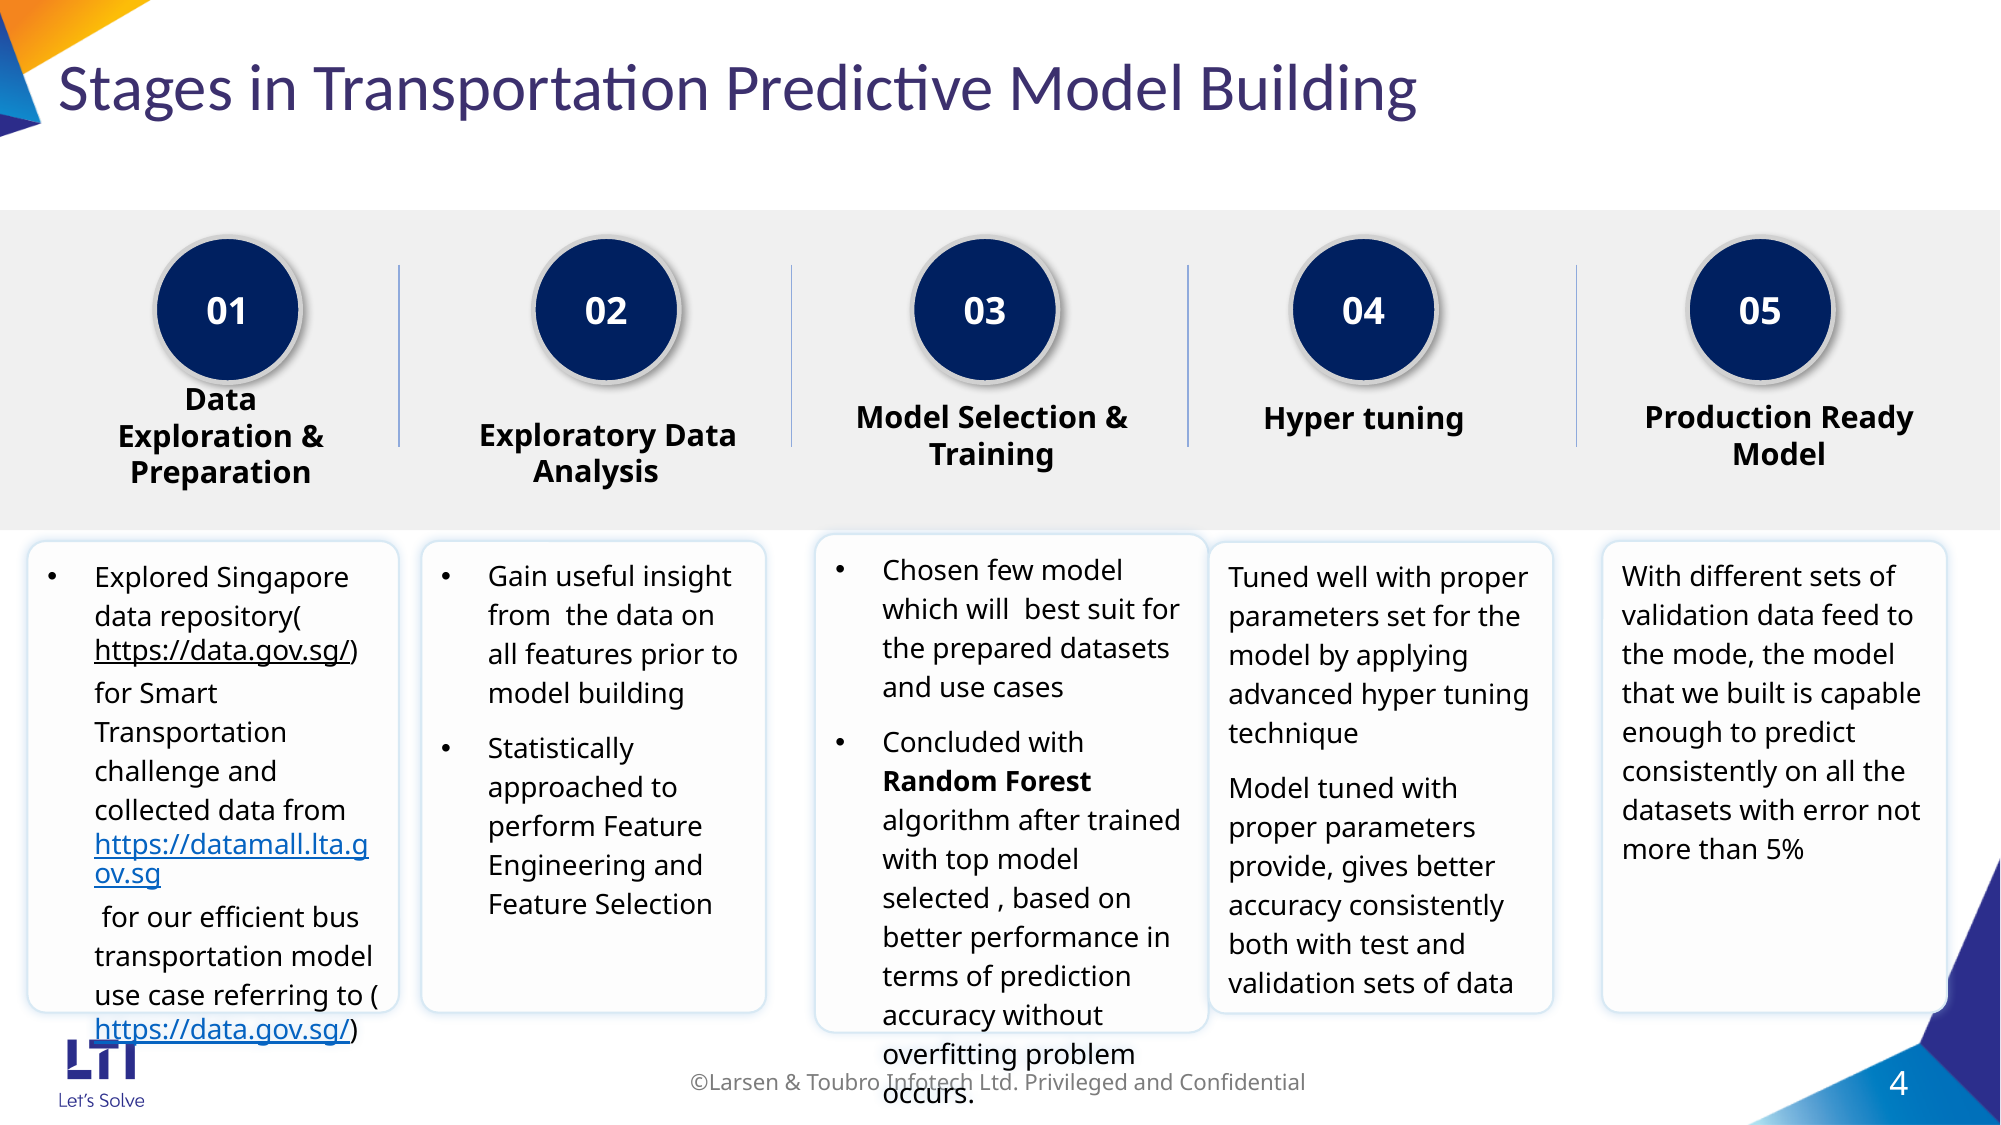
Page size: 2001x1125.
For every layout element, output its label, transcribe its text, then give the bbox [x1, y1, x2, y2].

text_box With different sets of validation data feed to the mode, the model that we built is capable enough to predict consistently on all the datasets with error not more than 5% [1602, 540, 1947, 1013]
text_box Hyper tuning [1234, 387, 1493, 447]
text_box Production Ready Model [1631, 387, 1927, 483]
picture [0, 0, 163, 163]
picture [45, 1028, 158, 1118]
text_box [0, 210, 2000, 531]
text_box 04 [1290, 236, 1437, 383]
text_box Model Selection & Training [837, 387, 1147, 483]
text_box 03 [911, 236, 1058, 383]
text_box 02 [533, 236, 680, 383]
text_box [52, 562, 350, 623]
text_box 05 [1687, 236, 1834, 383]
text_box Chosen few model which will best suit for the prepared datasets and use cases Concluded with Random Forest algorithm after trained with top model selected , based on better performance in terms of prediction accuracy without overfitting problem occurs. [814, 533, 1209, 1033]
title Stages in Transportation Predictive Model Building [59, 52, 1815, 210]
text_box Explored Singapore data repository(https://data.gov.sg/) for Smart Transportation challenge and collected data from https://datamall.lta.gov.sg for our efficient bus transportation model use case referring to (https://data.gov.sg/) [27, 541, 399, 1013]
picture [1718, 854, 2001, 1125]
text_box Data Exploration & Preparation [91, 368, 350, 501]
text_box 01 [154, 236, 301, 368]
text_box Tuned well with proper parameters set for the model by applying advanced hyper tuning technique Model tuned with proper parameters provide, gives better accuracy consistently both with test and validation sets of data [1208, 541, 1554, 1014]
text_box Exploratory Data Analysis [435, 404, 781, 501]
text_box Gain useful insight from the data on all features prior to model building Statistically approached to perform Feature Engineering and Feature Selection [421, 540, 767, 1013]
